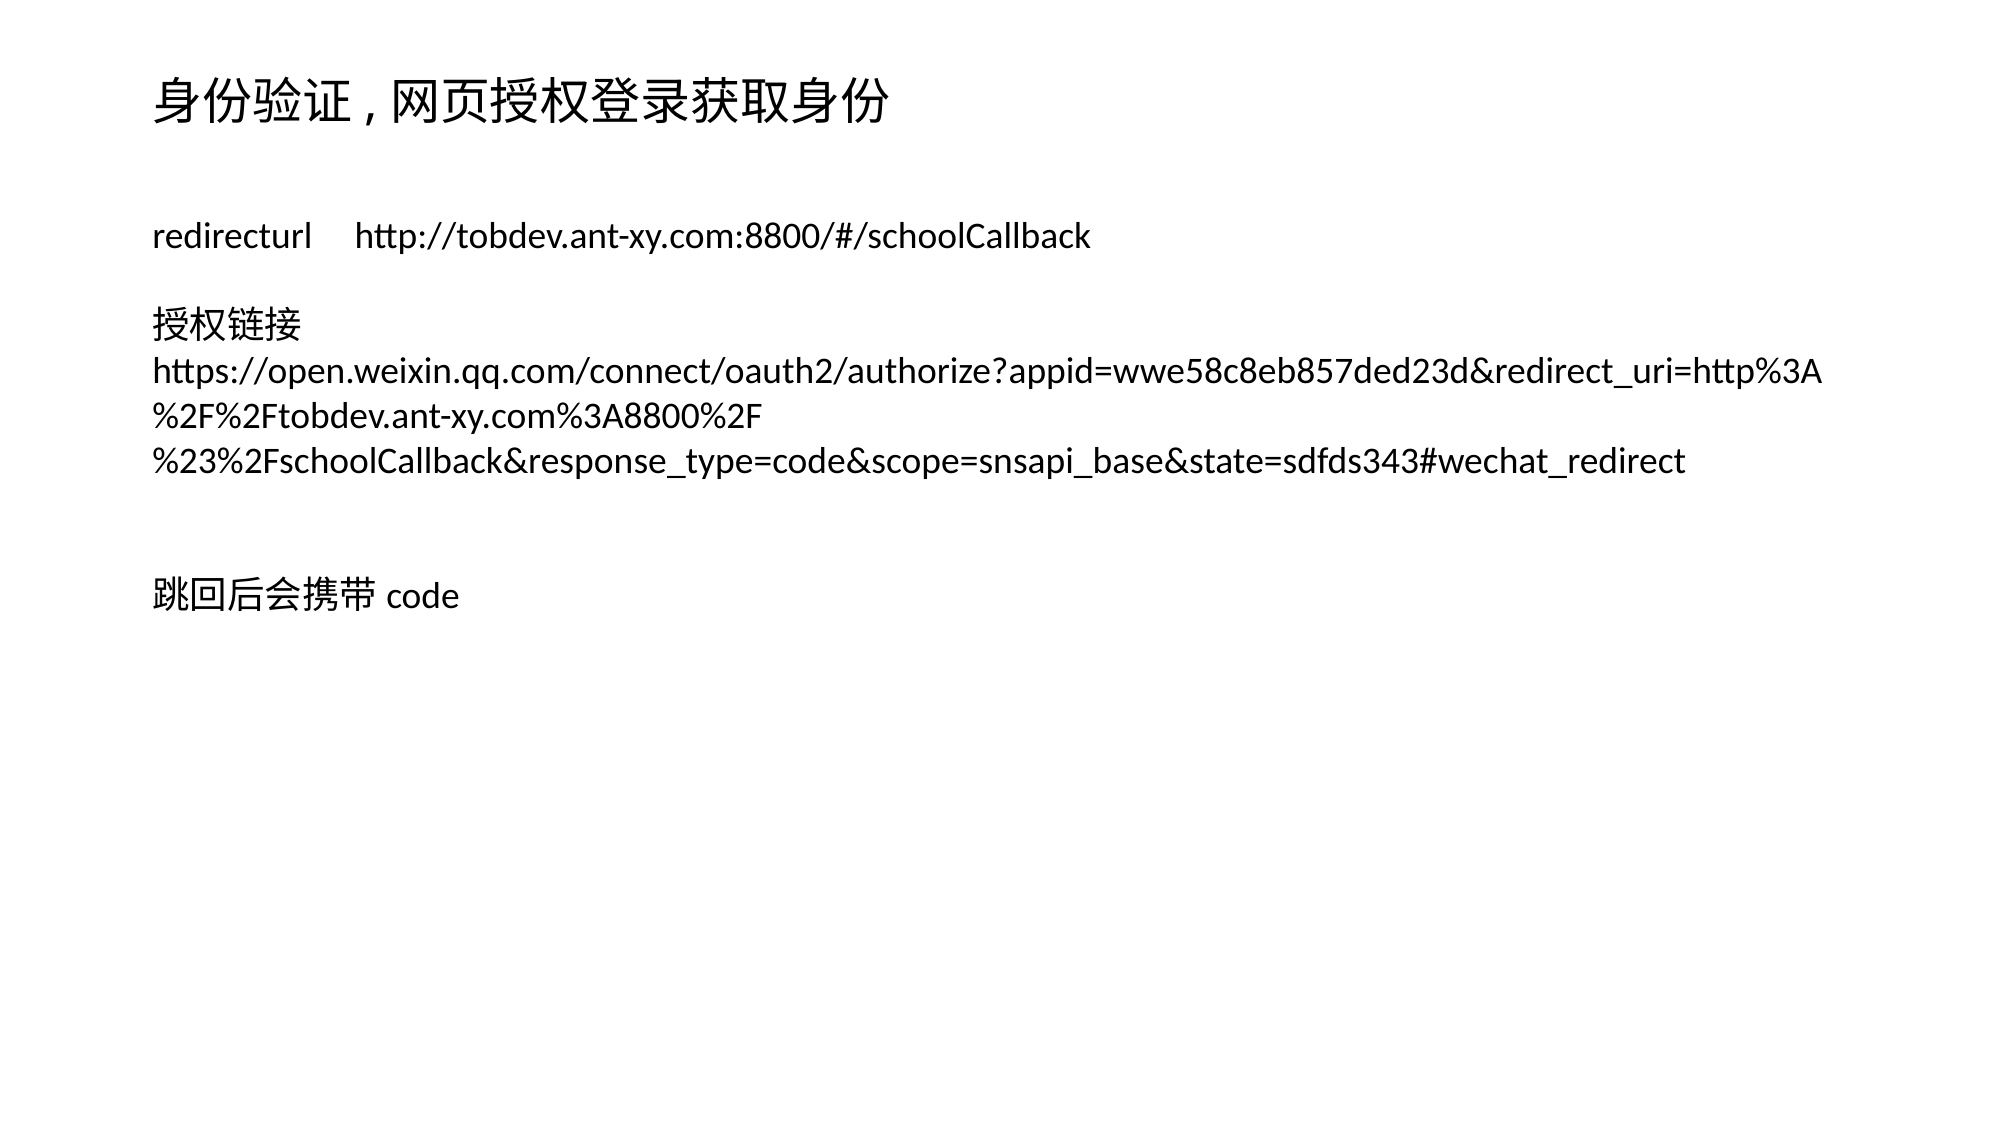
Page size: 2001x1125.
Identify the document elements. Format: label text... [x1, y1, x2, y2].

title 身份验证,网页授权登录获取身份 [137, 40, 1863, 166]
text_box redirecturl http://tobdev.ant-xy.com:8800/#/schoolCallback 授权链接 https://open.weixin.qq.com/connect/oauth2/authorize?appid=wwe58c8eb857ded23d&redirect_uri=http%3A%2F%2Ftobdev.ant-xy.com%3A8800%2F%23%2FschoolCallback&response_type=code&scope=snsapi_base&state=sdfds343#wechat_redirect 跳回后会携带code [137, 203, 1878, 714]
